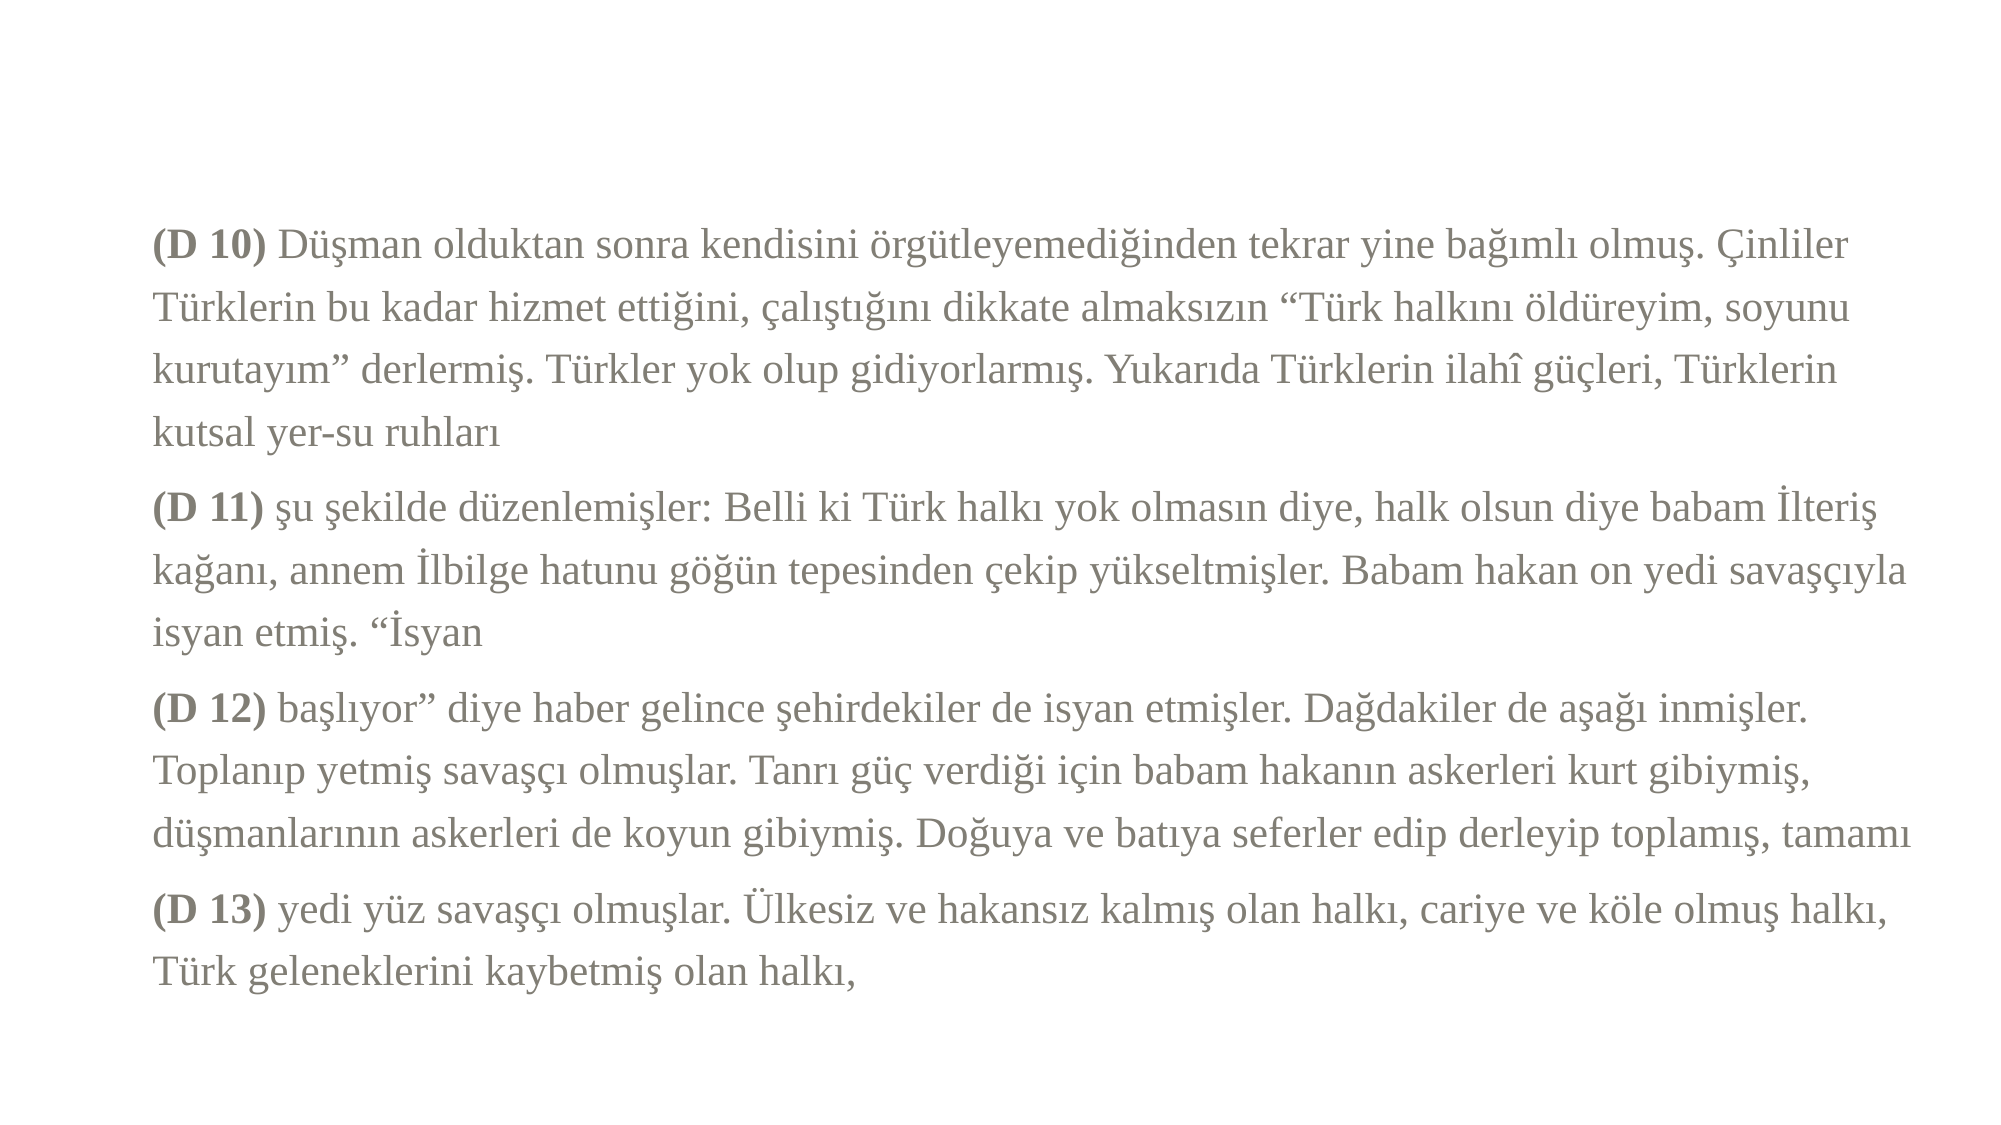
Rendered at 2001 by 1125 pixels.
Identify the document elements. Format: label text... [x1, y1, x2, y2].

list (D 10) Düşman olduktan sonra kendisini örgütleyemediğinden tekrar yine bağımlı olmuş. Çinliler Türklerin bu kadar hizmet ettiğini, çalıştığını dikkate almaksızın “Türk halkını öldüreyim, soyunu kurutayım” derlermiş. Türkler yok olup gidiyorlarmış. Yukarıda Türklerin ilahî güçleri, Türklerin kutsal yer-su ruhları (D 11) şu şekilde düzenlemişler: Belli ki Türk halkı yok olmasın diye, halk olsun diye babam İlteriş kağanı, annem İlbilge hatunu göğün tepesinden çekip yükseltmişler. Babam hakan on yedi savaşçıyla isyan etmiş. “İsyan (D 12) başlıyor” diye haber gelince şehirdekiler de isyan etmişler. Dağdakiler de aşağı inmişler. Toplanıp yetmiş savaşçı olmuşlar. Tanrı güç verdiği için babam hakanın askerleri kurt gibiymiş, düşmanlarının askerleri de koyun gibiymiş. Doğuya ve batıya seferler edip derleyip toplamış, tamamı (D 13) yedi yüz savaşçı olmuşlar. Ülkesiz ve hakansız kalmış olan halkı, cariye ve köle olmuş halkı, Türk geleneklerini kaybetmiş olan halkı, [137, 137, 1937, 1066]
